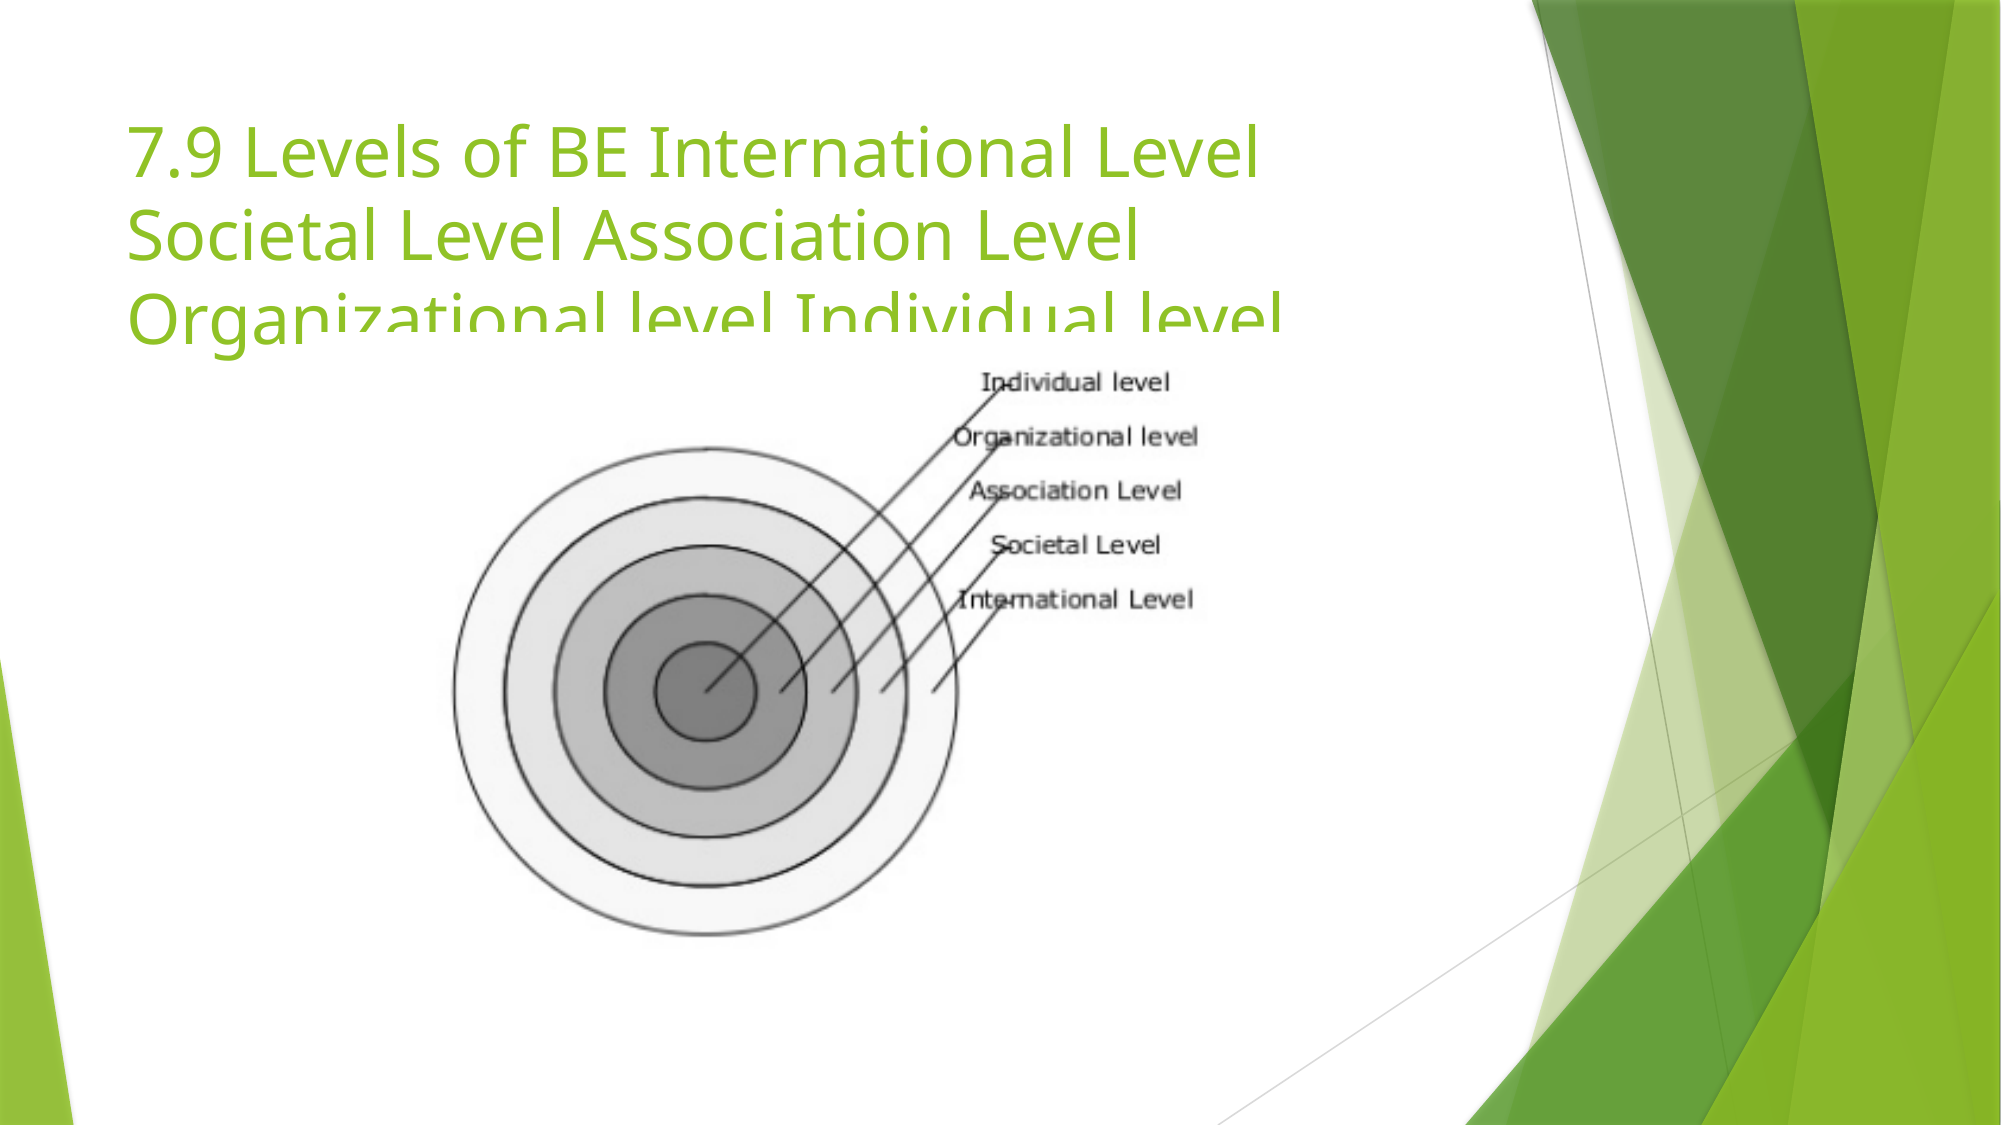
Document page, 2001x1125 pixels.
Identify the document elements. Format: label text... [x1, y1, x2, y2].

title 7.9 Levels of BE International Level Societal Level Association Level Organizational level Individual level [111, 99, 1522, 367]
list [320, 332, 1301, 981]
